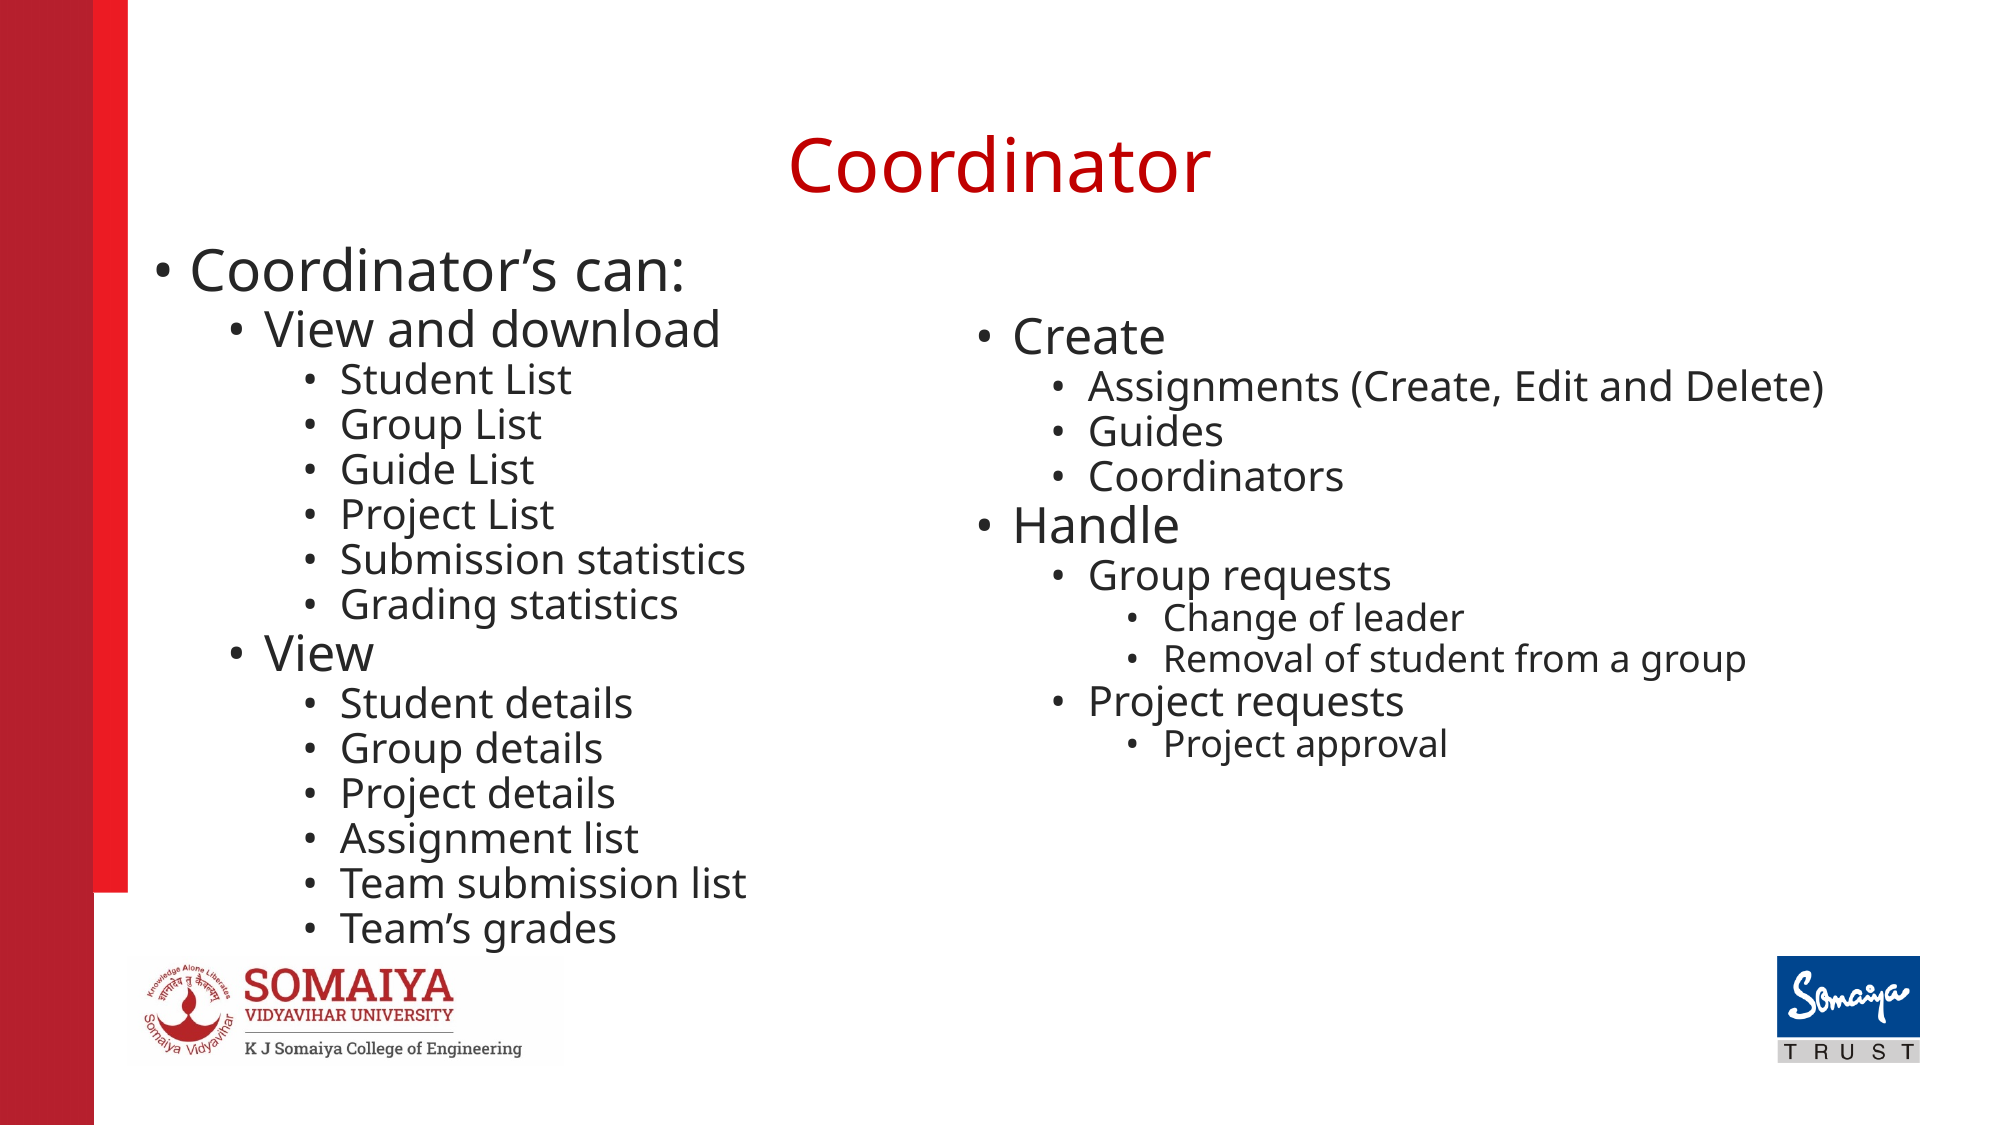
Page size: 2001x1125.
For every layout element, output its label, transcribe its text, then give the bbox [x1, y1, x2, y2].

title Coordinator [137, 59, 1863, 278]
picture [0, 0, 128, 1125]
list Create Assignments (Create, Edit and Delete) Guides Coordinators Handle Group requests Change of leader Removal of student from a group Project requests Project approval [885, 233, 1863, 957]
picture [127, 955, 564, 1066]
picture [1777, 956, 1921, 1063]
list Coordinator’s can: View and download Student List Group List Guide List Project List Submission statistics Grading statistics View Student details Group details Project details Assignment list Team submission list Team’s grades [137, 233, 780, 957]
